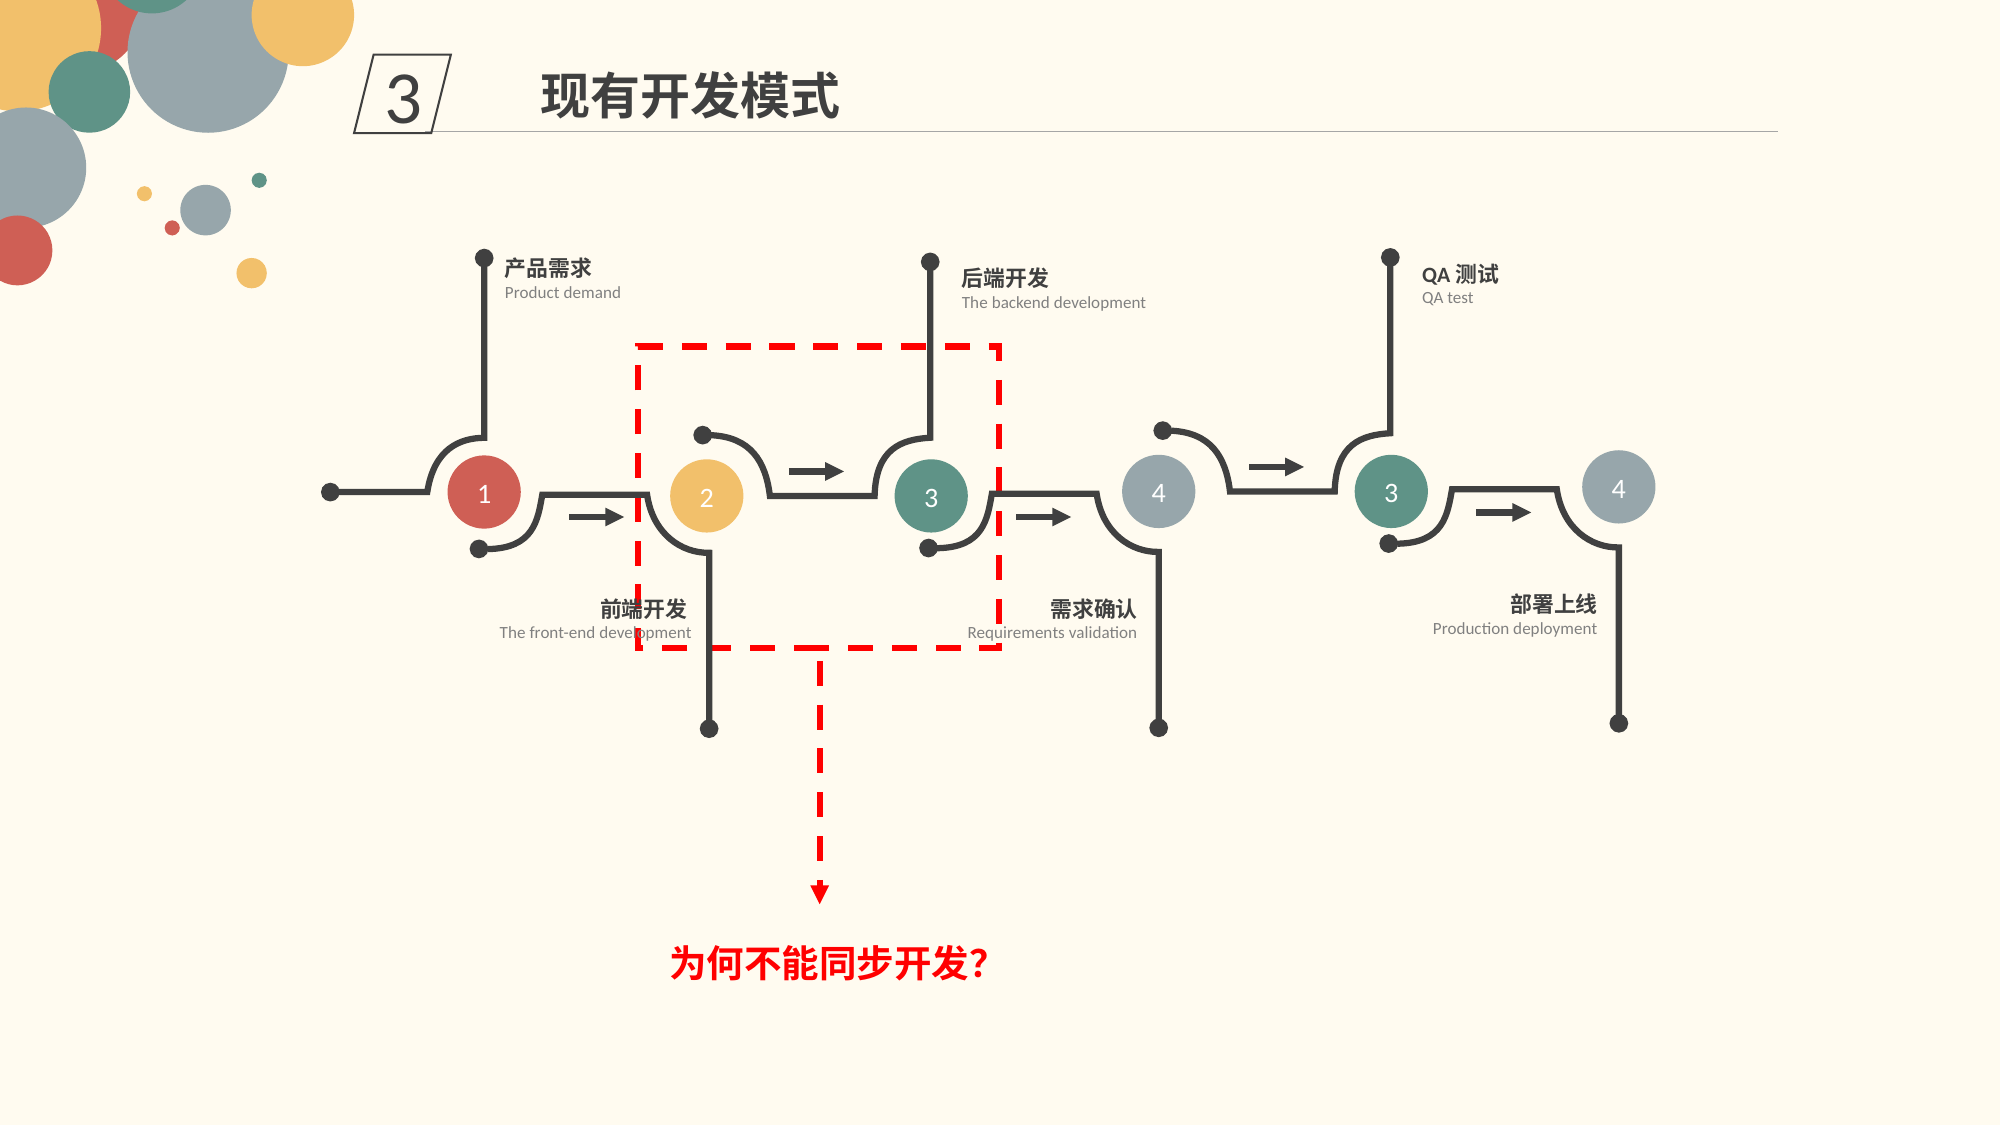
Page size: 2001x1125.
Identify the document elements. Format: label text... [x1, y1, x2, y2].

text_box [1156, 251, 1397, 493]
text_box [922, 492, 1165, 734]
text_box 为何不能同步开发？ [654, 932, 1022, 993]
text_box [637, 345, 1000, 649]
text_box 1 [446, 454, 522, 530]
text_box 3 [1353, 453, 1429, 530]
text_box 3 [893, 458, 969, 534]
text_box [696, 255, 937, 497]
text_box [0, 0, 355, 289]
text_box [324, 251, 490, 499]
text_box 需求确认 Requirements validation [739, 588, 1153, 650]
text_box 部署上线 Production deployment [1199, 583, 1613, 646]
text_box 产品需求 Product demand [490, 247, 907, 310]
text_box 4 [1581, 449, 1657, 525]
text_box 前端开发 The front-end development [293, 588, 707, 650]
text_box 后端开发 The backend development [947, 257, 1364, 319]
text_box 3 [355, 53, 453, 135]
text_box [472, 493, 716, 735]
text_box [1382, 488, 1626, 730]
text_box QA测试 QA test [1407, 252, 1824, 315]
text_box 现有开发模式 [525, 57, 1296, 131]
text_box 2 [669, 458, 745, 534]
text_box 4 [1121, 453, 1197, 530]
